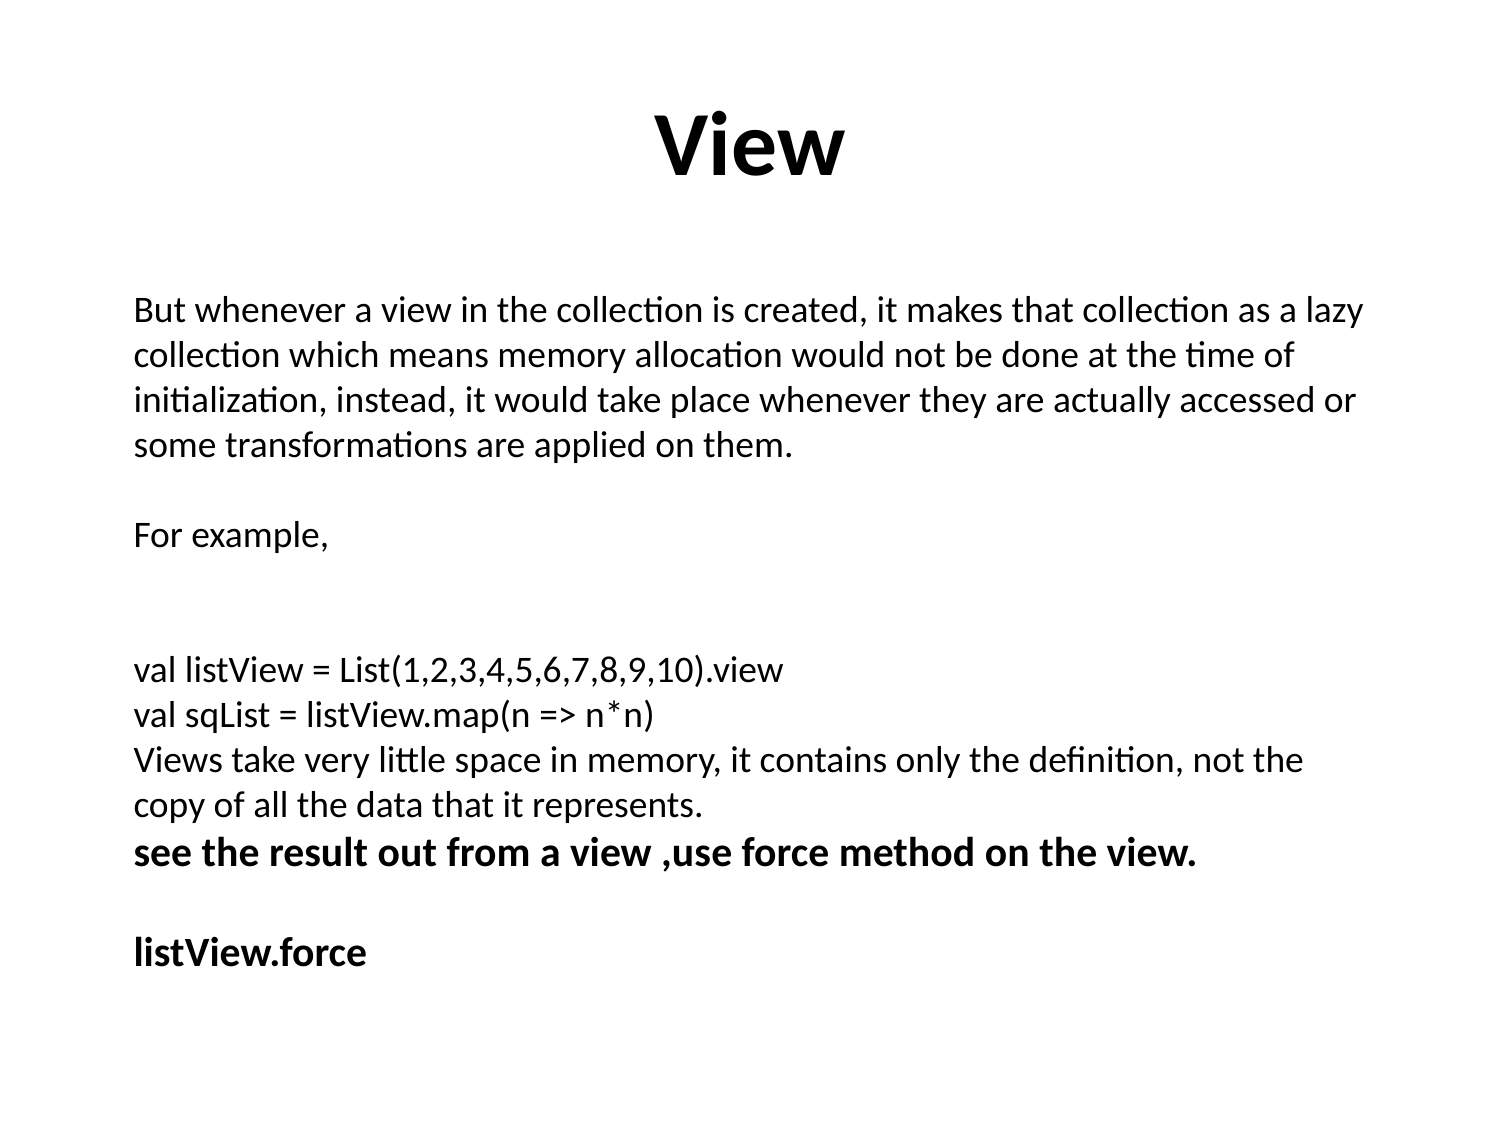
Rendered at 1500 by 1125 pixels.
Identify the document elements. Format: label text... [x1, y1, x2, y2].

title View [75, 45, 1425, 233]
text_box But whenever a view in the collection is created, it makes that collection as a lazy collection which means memory allocation would not be done at the time of initialization, instead, it would take place whenever they are actually accessed or some transformations are applied on them. For example, val listView = List(1,2,3,4,5,6,7,8,9,10).view val sqList = listView.map(n => n*n) Views take very little space in memory, it contains only the definition, not the copy of all the data that it represents. see the result out from a view ,use force method on the view. listView.force [118, 232, 1382, 983]
